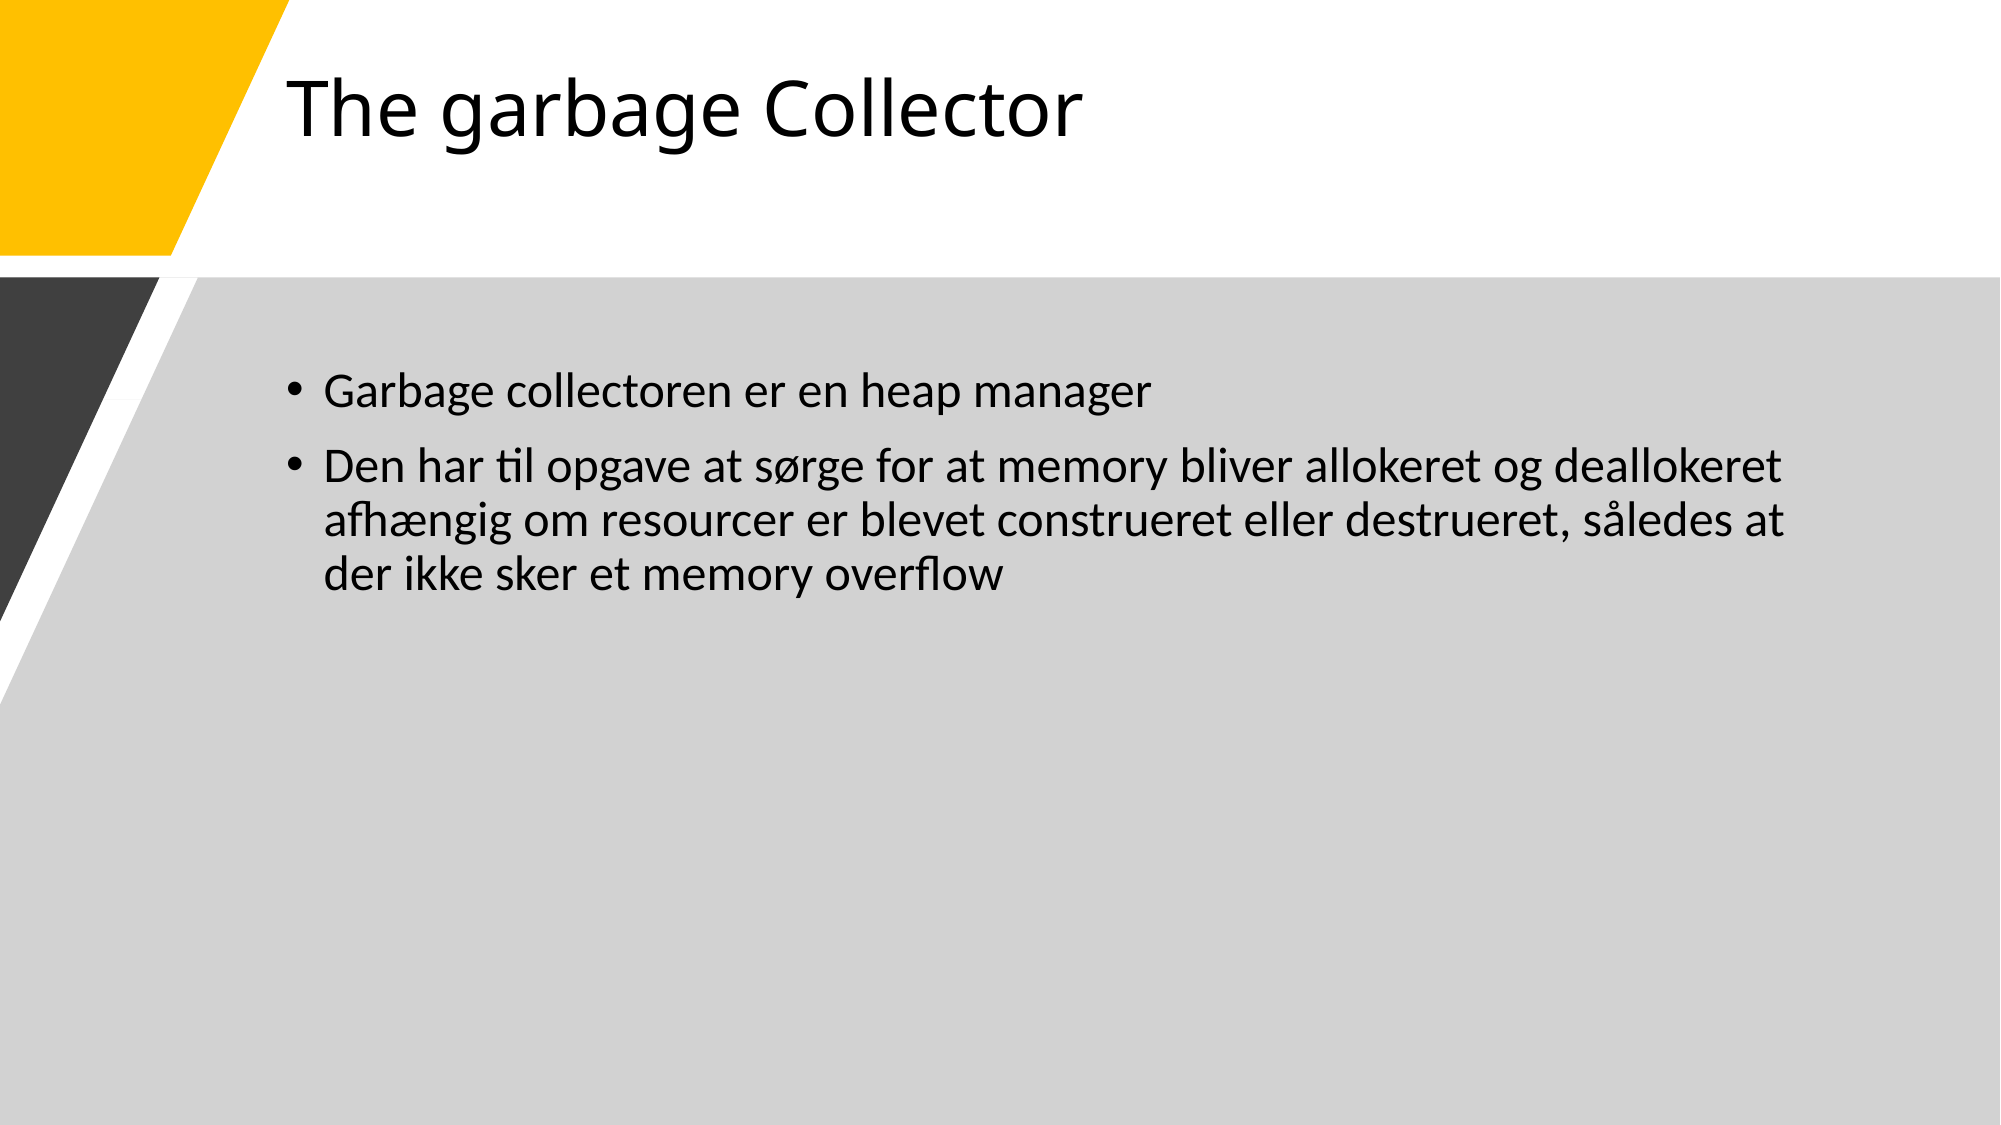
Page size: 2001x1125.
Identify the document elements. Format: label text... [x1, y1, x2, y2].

text_box [0, 0, 291, 257]
text_box [0, 276, 162, 622]
text_box [0, 276, 2000, 1125]
list Garbage collectoren er en heap manager Den har til opgave at sørge for at memory bliver allokeret og deallokeret afhængig om resourcer er blevet construeret eller destrueret, således at der ikke sker et memory overflow [271, 356, 1808, 1020]
title The garbage Collector [271, 60, 1808, 255]
